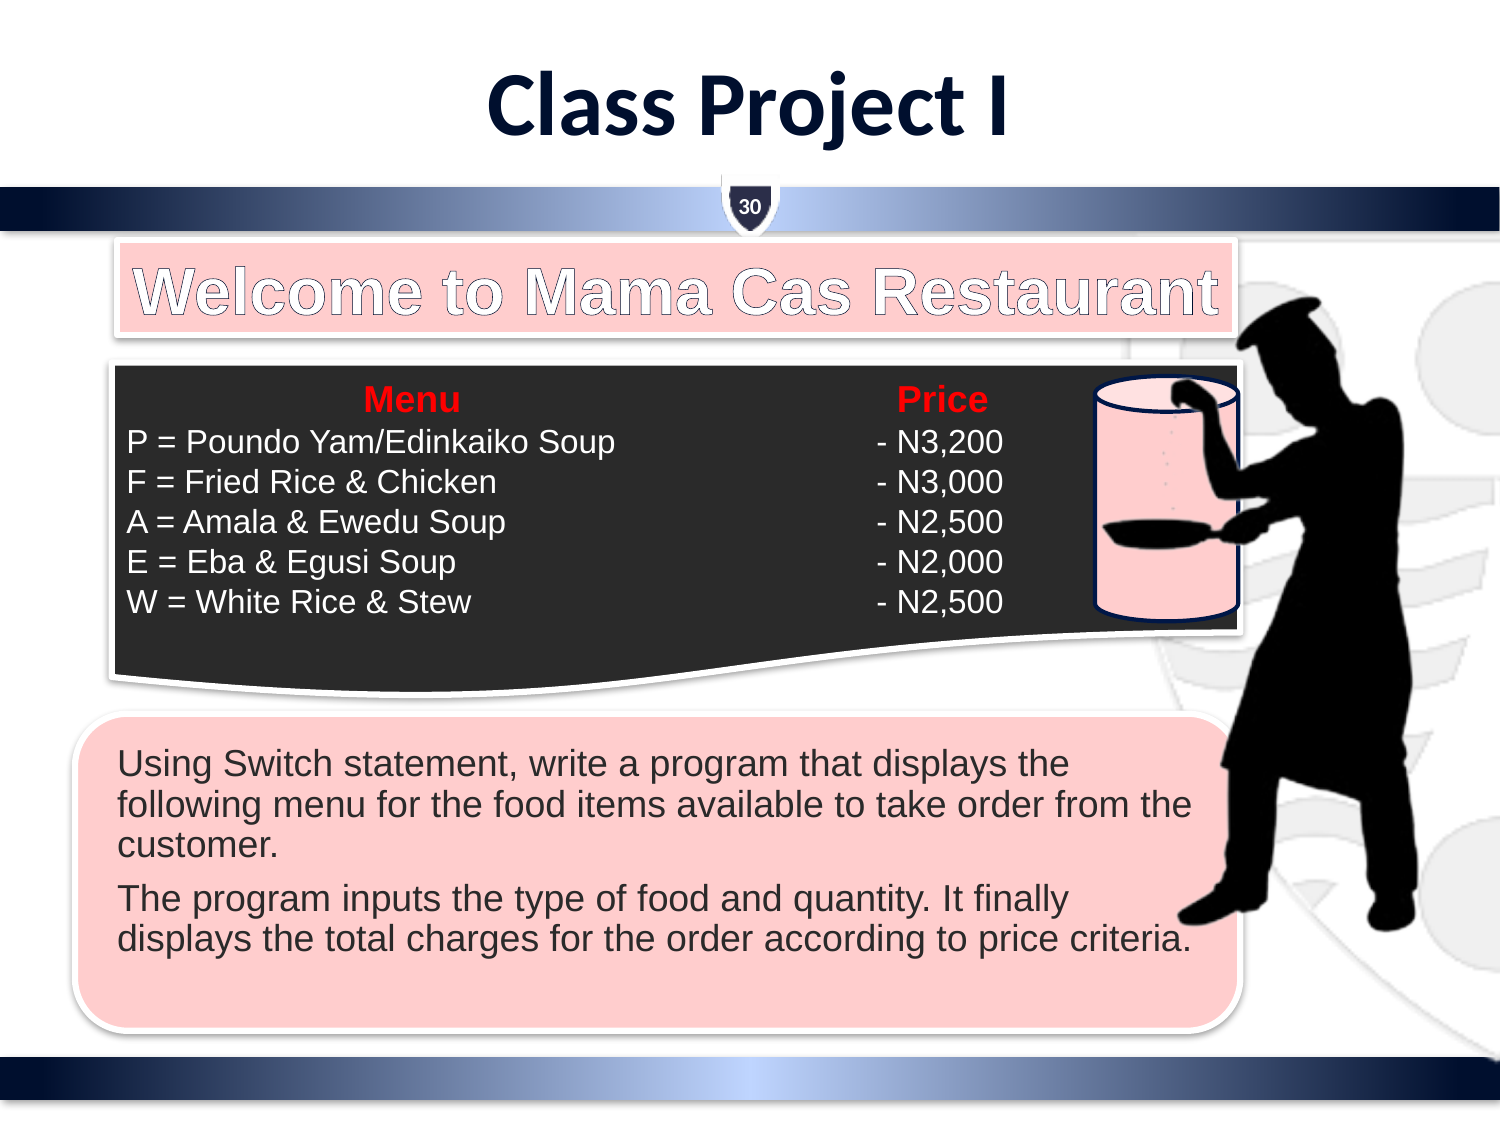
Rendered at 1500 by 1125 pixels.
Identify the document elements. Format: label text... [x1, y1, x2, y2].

slide_number 30 [718, 193, 782, 235]
text_box Class Project I [74, 4, 1425, 193]
text_box Menu Price P = Poundo Yam/Edinkaiko Soup - N3,200 F = Fried Rice & Chicken - N3,000 A = Amala & Ewedu Soup - N2,500 E = Eba & Egusi Soup - N2,000 W = White Rice & Stew - N2,500 [108, 359, 956, 699]
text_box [74, 713, 1241, 1032]
text_box Welcome to Mama Cas Restaurant [114, 237, 1238, 338]
picture [961, 240, 1500, 969]
